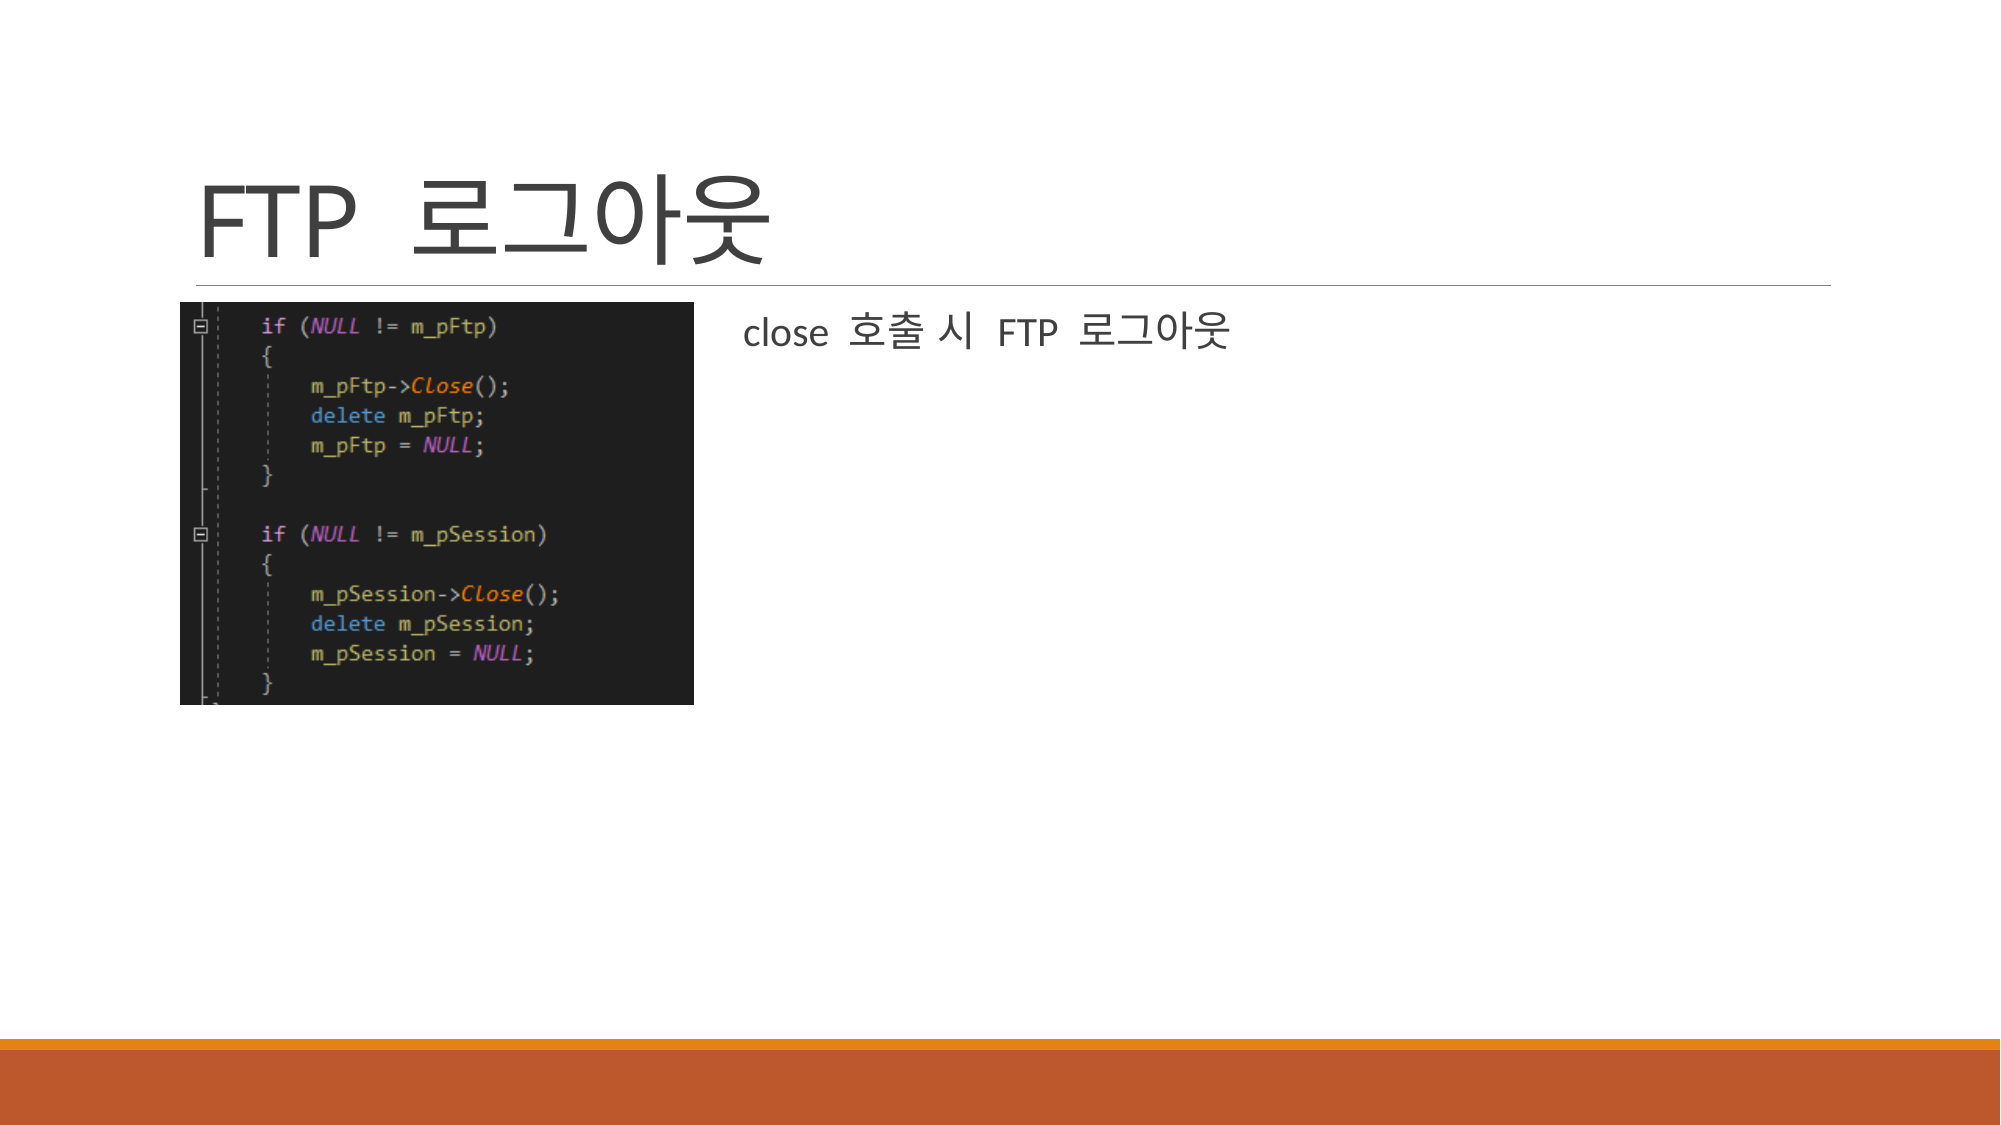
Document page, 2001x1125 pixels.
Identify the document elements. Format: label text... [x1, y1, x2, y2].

title FTP 로그아웃 [180, 47, 1830, 285]
list close 호출 시 FTP 로그아웃 [728, 302, 1947, 963]
picture [179, 302, 695, 705]
